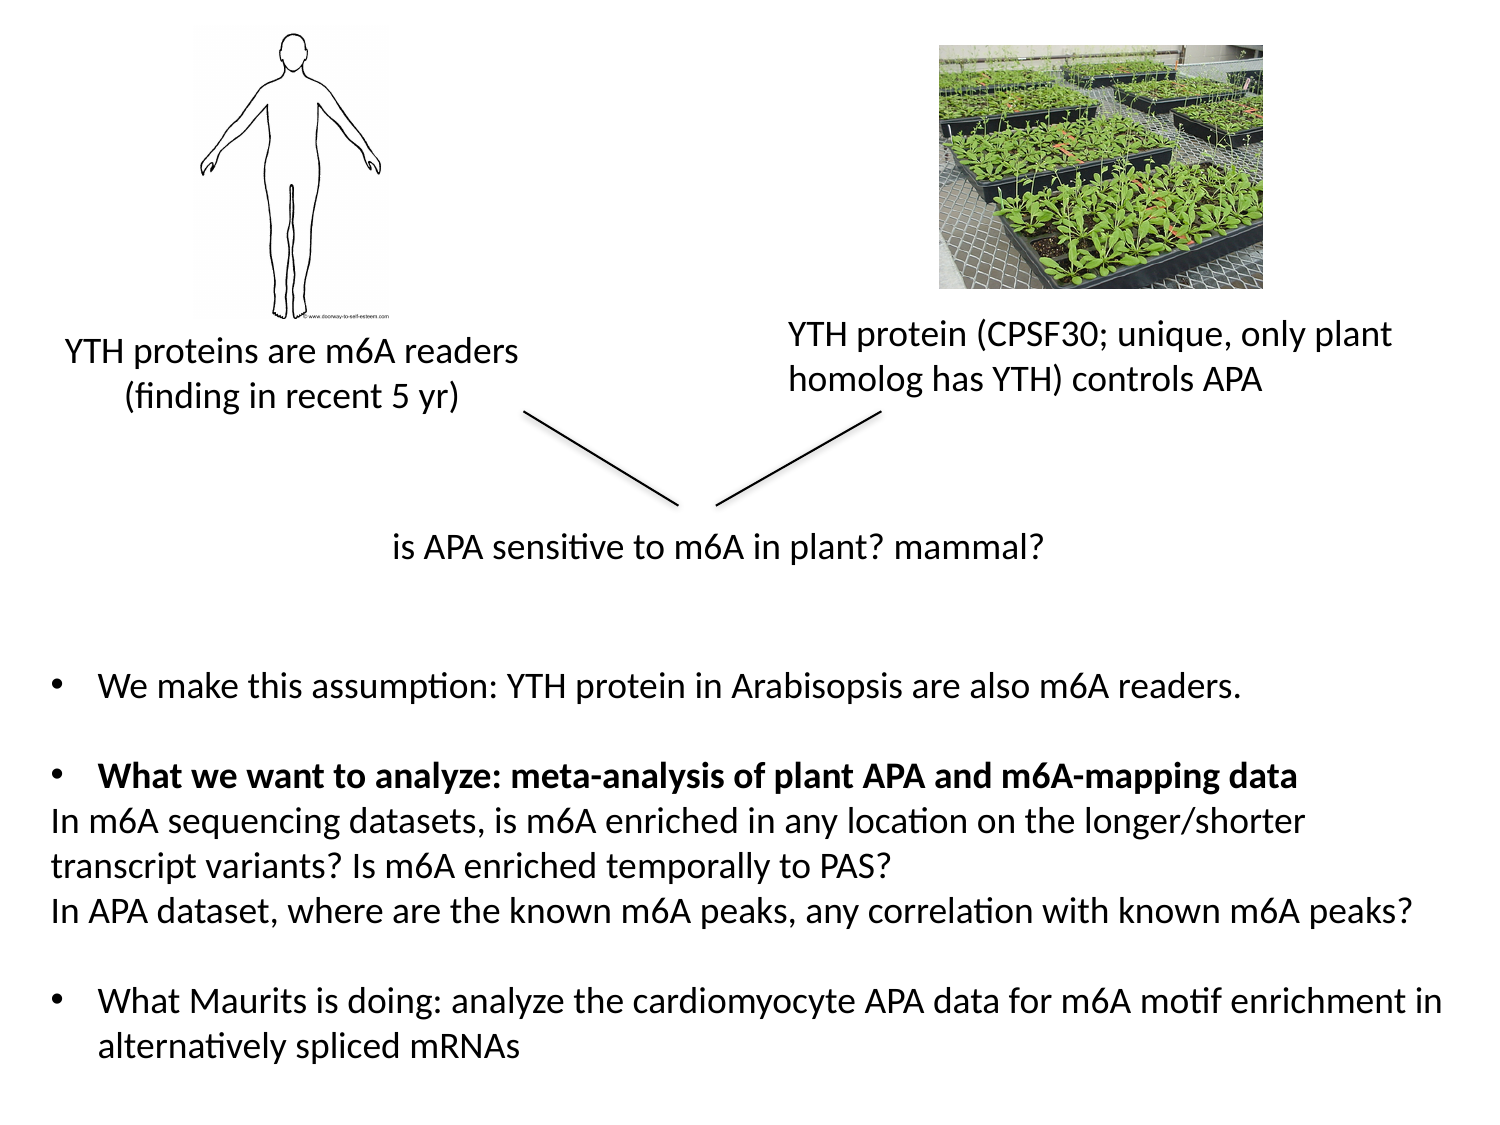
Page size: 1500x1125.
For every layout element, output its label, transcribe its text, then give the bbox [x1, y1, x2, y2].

text_box YTH protein (CPSF30; unique, only plant homolog has YTH) controls APA [773, 301, 1500, 406]
picture [193, 25, 389, 319]
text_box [523, 411, 679, 506]
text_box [715, 411, 882, 506]
text_box is APA sensitive to m6A in plant? mammal? [377, 514, 1062, 575]
text_box We make this assumption: YTH protein in Arabisopsis are also m6A readers. What we want to analyze: meta-analysis of plant APA and m6A-mapping data In m6A sequencing datasets, is m6A enriched in any location on the longer/shorter transcript variants? Is m6A enriched temporally to PAS? In APA dataset, where are the known m6A peaks, any correlation with known m6A peaks? What Maurits is doing: analyze the cardiomyocyte APA data for m6A motif enrichment in alternatively spliced mRNAs [35, 653, 1468, 1074]
picture [939, 45, 1263, 289]
text_box YTH proteins are m6A readers (finding in recent 5 yr) [49, 318, 535, 424]
